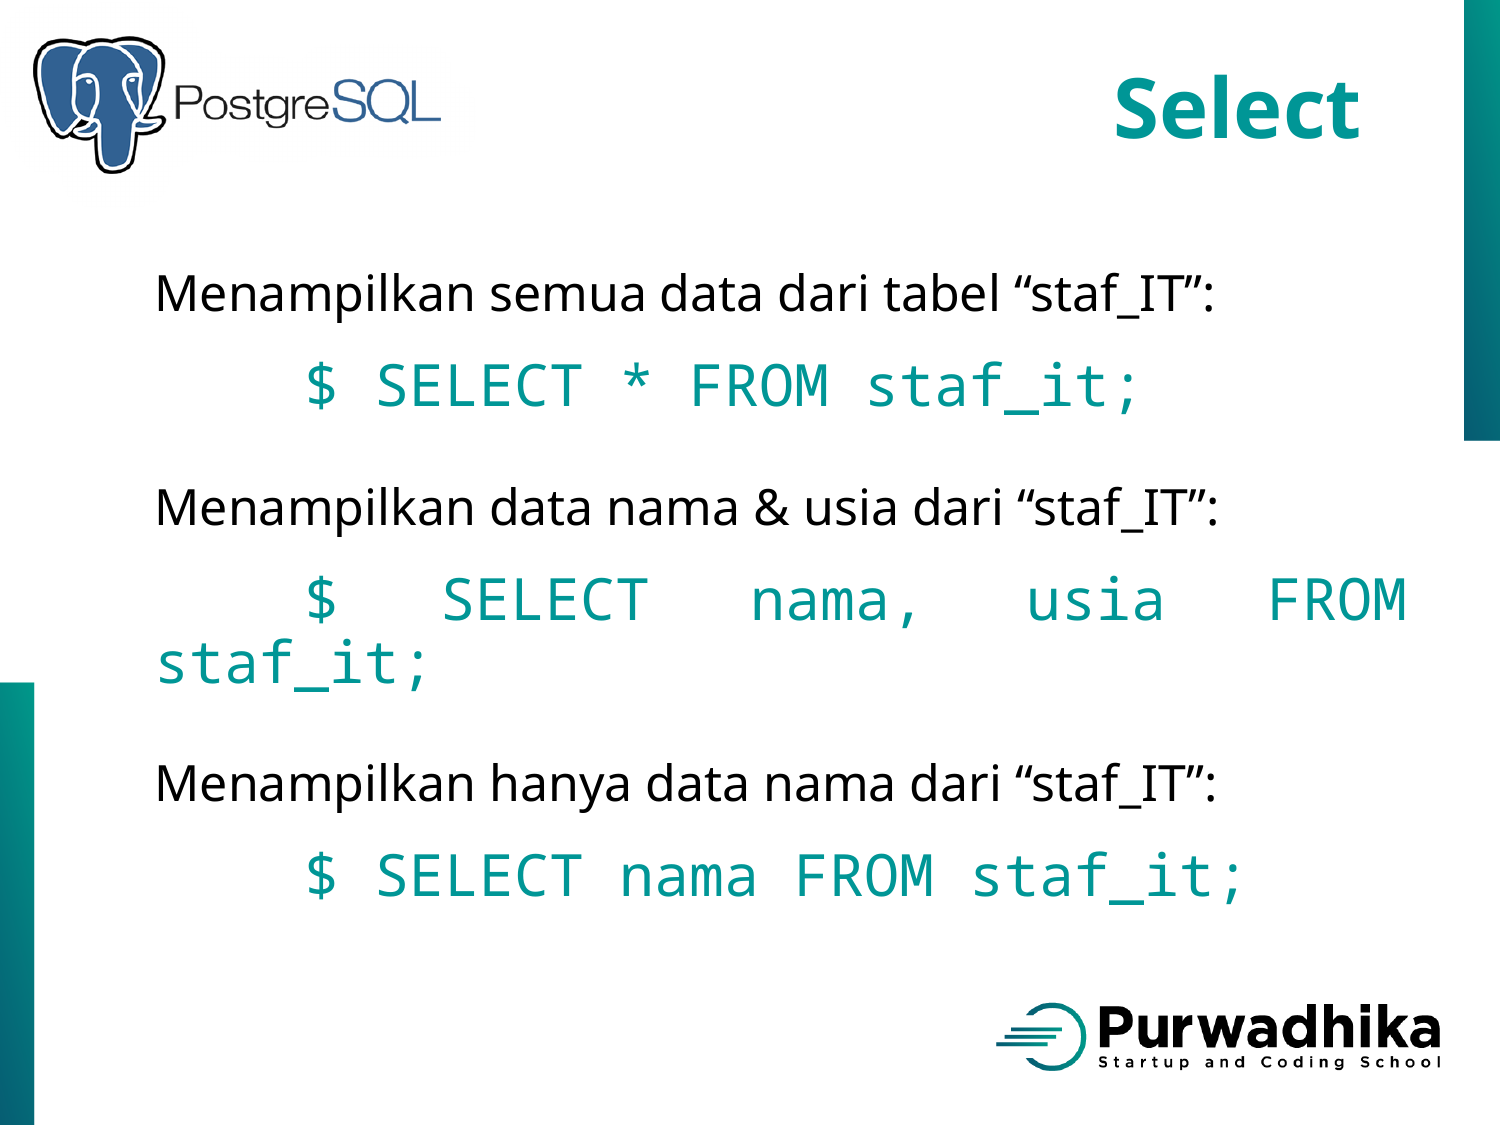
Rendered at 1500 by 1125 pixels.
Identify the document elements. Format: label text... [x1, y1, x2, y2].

text_box [134, 123, 1405, 998]
picture [33, 36, 441, 174]
picture [0, 0, 1500, 1125]
text_box Menampilkan semua data dari tabel “staf_IT”: $ SELECT * FROM staf_it; Menampilkan data nama & usia dari “staf_IT”: $ SELECT nama, usia FROM staf_it; Menampilkan hanya data nama dari “staf_IT”: $ SELECT nama FROM staf_it; [139, 261, 1423, 882]
text_box [13, 15, 463, 195]
text_box Select [987, 0, 1488, 223]
